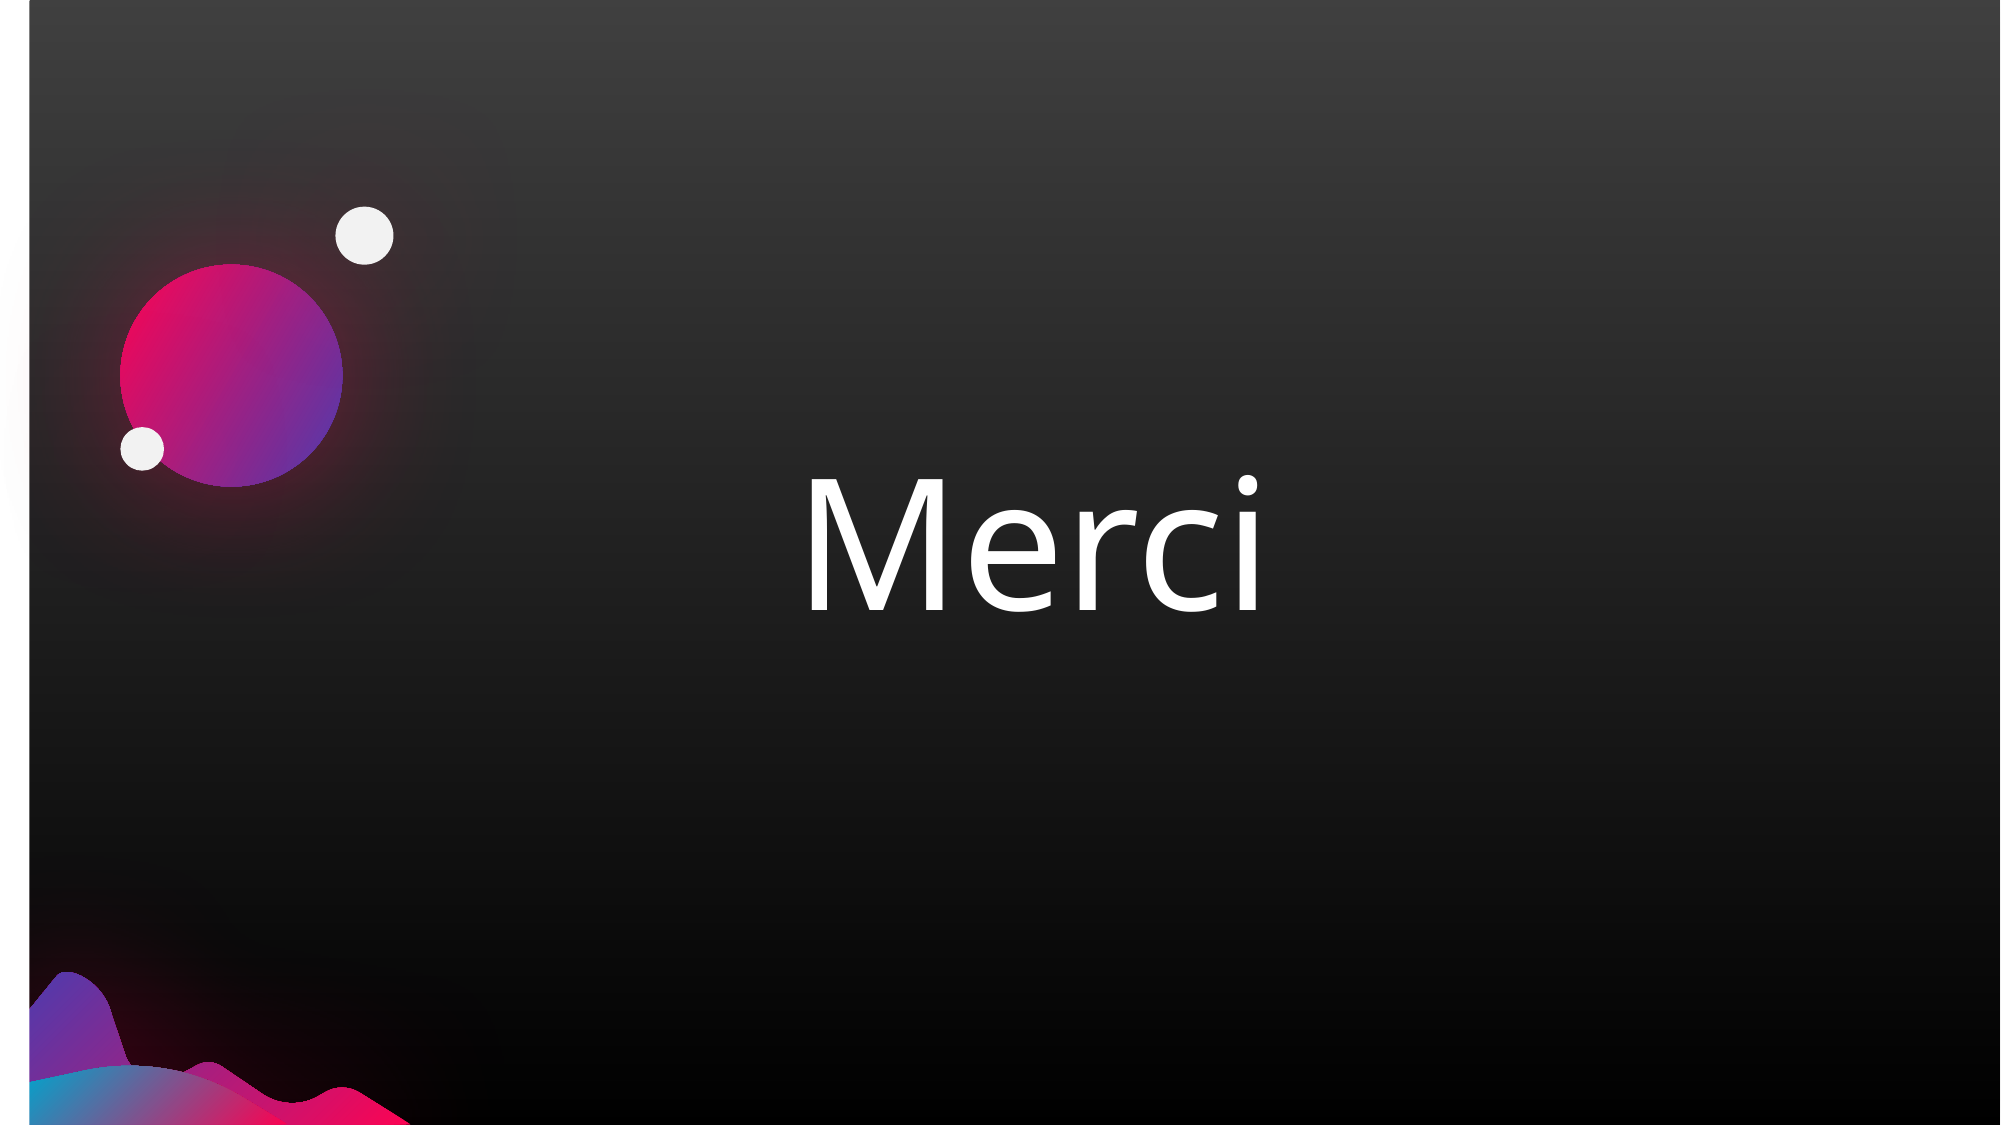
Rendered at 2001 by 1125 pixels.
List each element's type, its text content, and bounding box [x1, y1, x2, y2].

title Merci [232, 48, 1834, 648]
